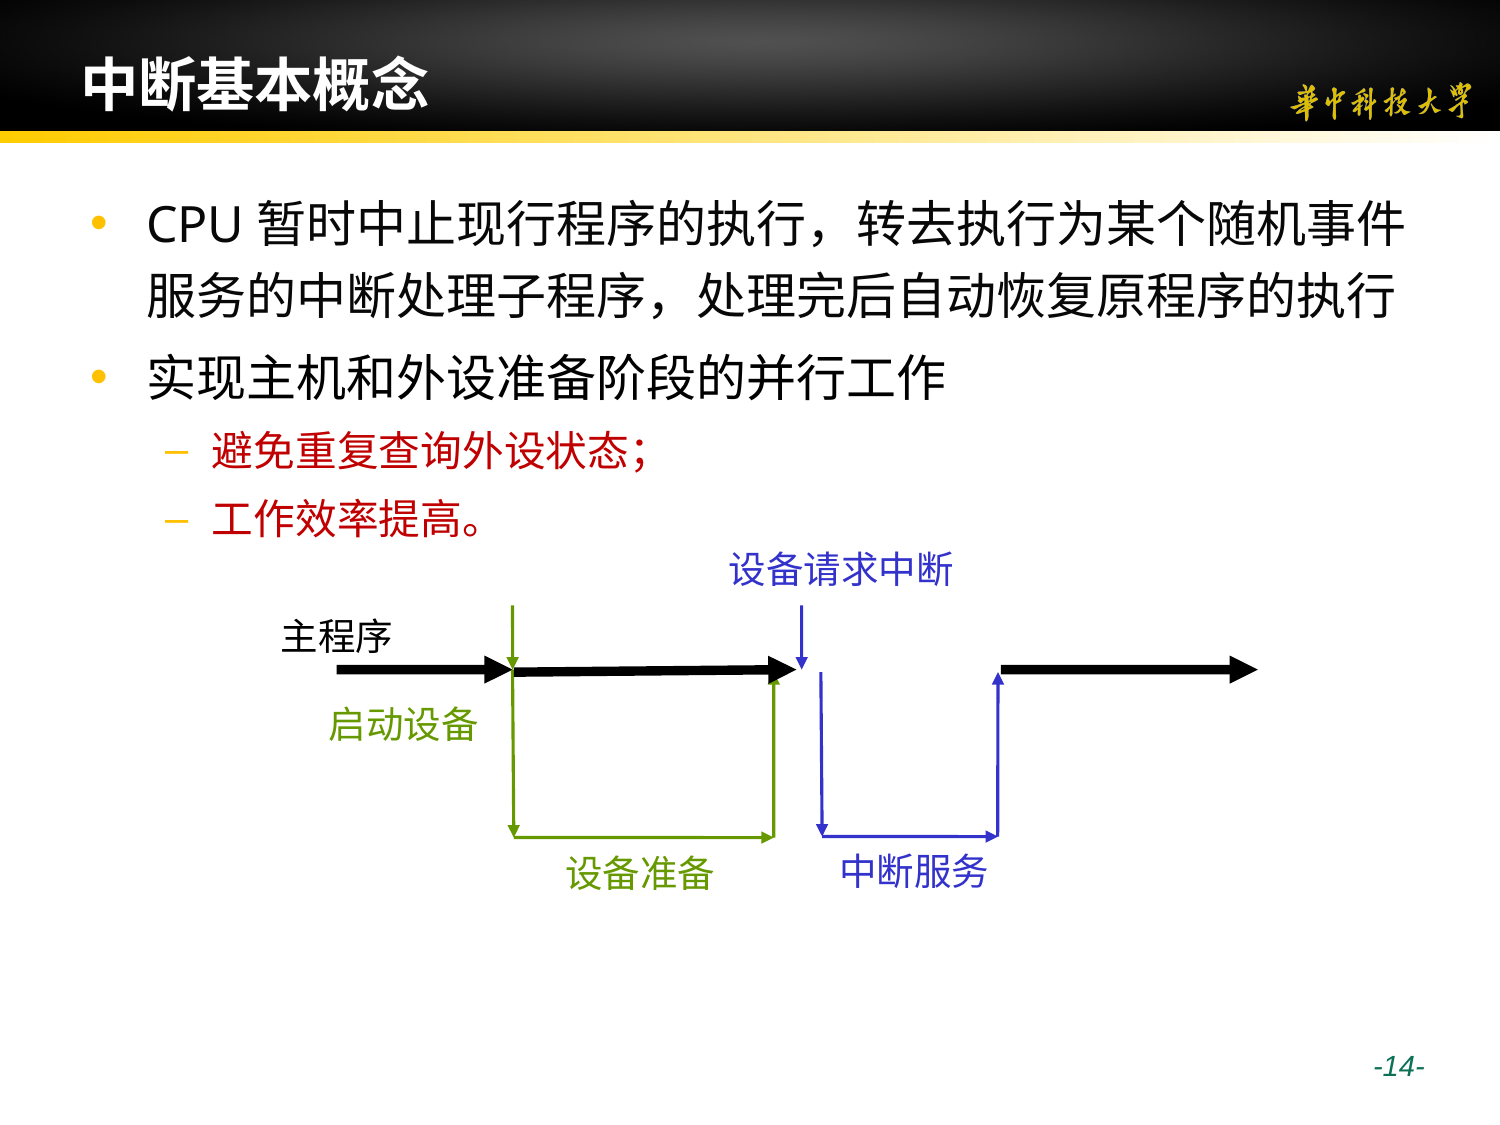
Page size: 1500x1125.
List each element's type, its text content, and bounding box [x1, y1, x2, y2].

text_box 中断服务 [824, 840, 1004, 901]
picture [0, 0, 1500, 131]
slide_number -14- [1281, 1039, 1448, 1118]
text_box [336, 663, 512, 676]
list CPU暂时中止现行程序的执行，转去执行为某个随机事件服务的中断处理子程序，处理完后自动恢复原程序的执行 实现主机和外设准备阶段的并行工作 避免重复查询外设状态； 工作效率提高。 [74, 172, 1424, 1000]
text_box 设备准备 [550, 843, 730, 903]
text_box [507, 670, 520, 837]
text_box 主程序 [265, 605, 409, 665]
text_box [513, 663, 797, 676]
title 中断基本概念 [64, 34, 1416, 131]
text_box 启动设备 [313, 693, 494, 753]
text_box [650, 131, 655, 143]
text_box [815, 672, 829, 837]
text_box [1000, 663, 1258, 676]
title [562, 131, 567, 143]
text_box 设备请求中断 [713, 538, 969, 599]
text_box [991, 672, 1005, 837]
text_box [795, 605, 808, 670]
text_box [767, 672, 781, 838]
text_box [506, 605, 519, 670]
text_box [822, 830, 998, 840]
text_box [513, 831, 773, 844]
text_box [738, 131, 744, 143]
